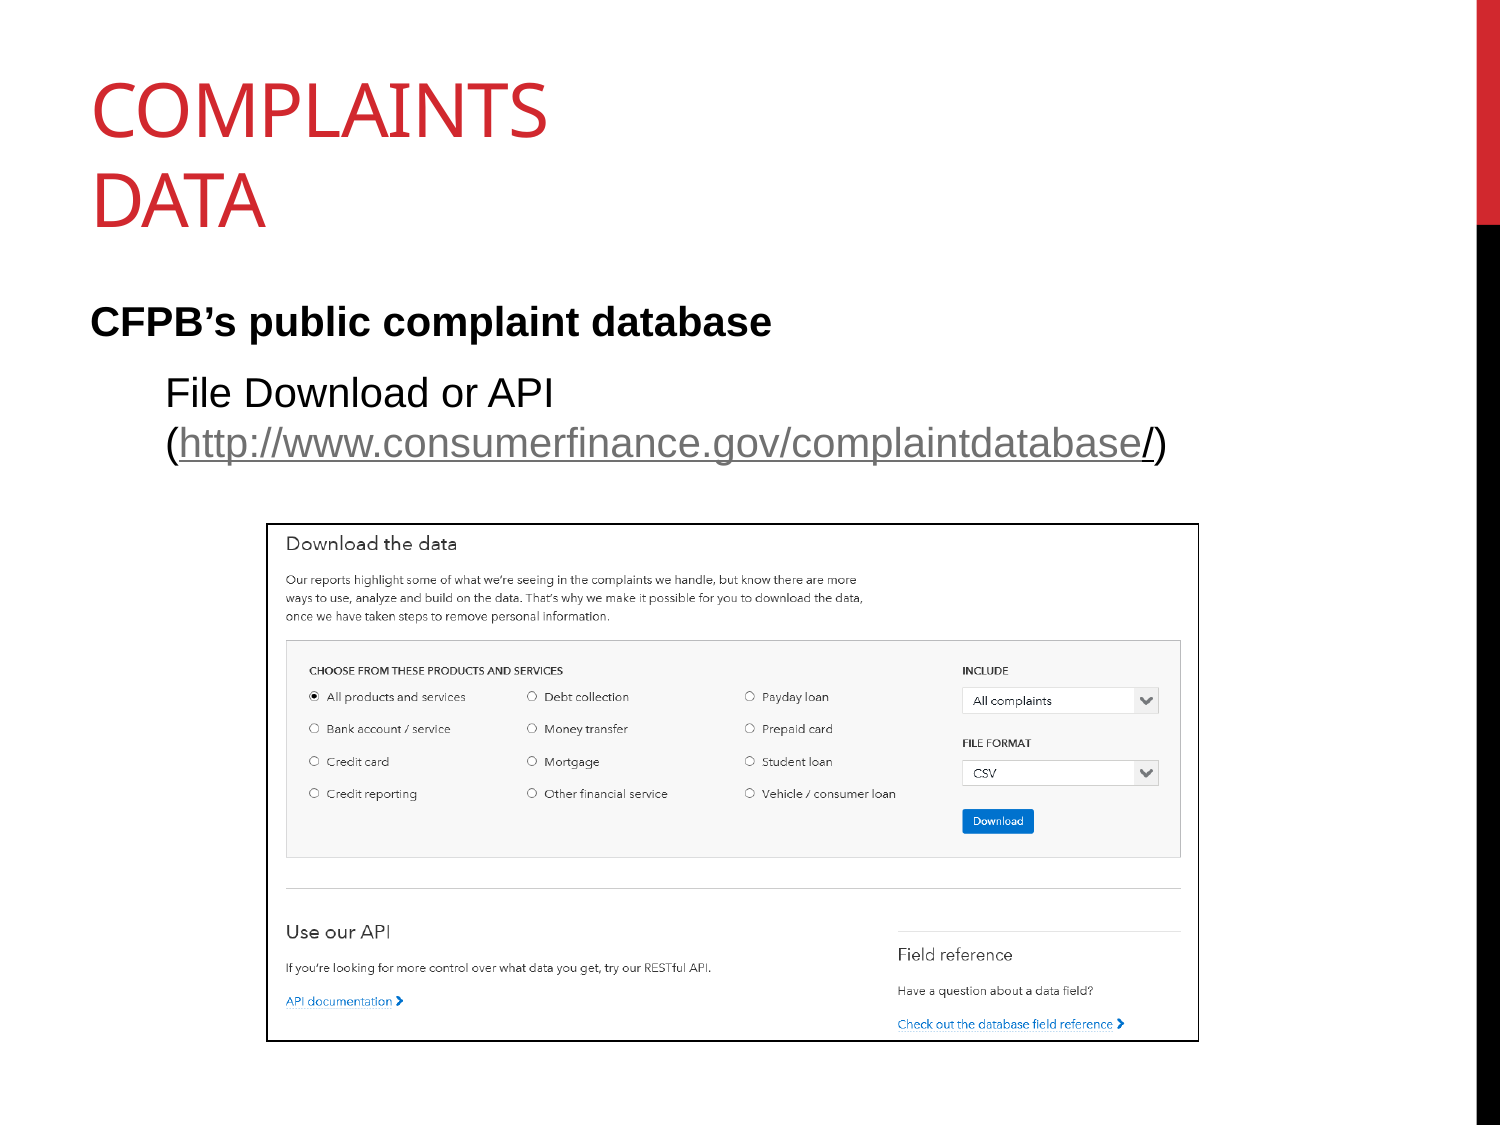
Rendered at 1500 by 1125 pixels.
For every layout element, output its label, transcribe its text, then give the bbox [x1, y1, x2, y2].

title COMPLAINTS DATA [75, 25, 1025, 250]
list CFPB’s public complaint database File Download or API (http://www.consumerfinance.gov/complaintdatabase/) [75, 287, 1325, 1005]
picture [267, 524, 1199, 1041]
